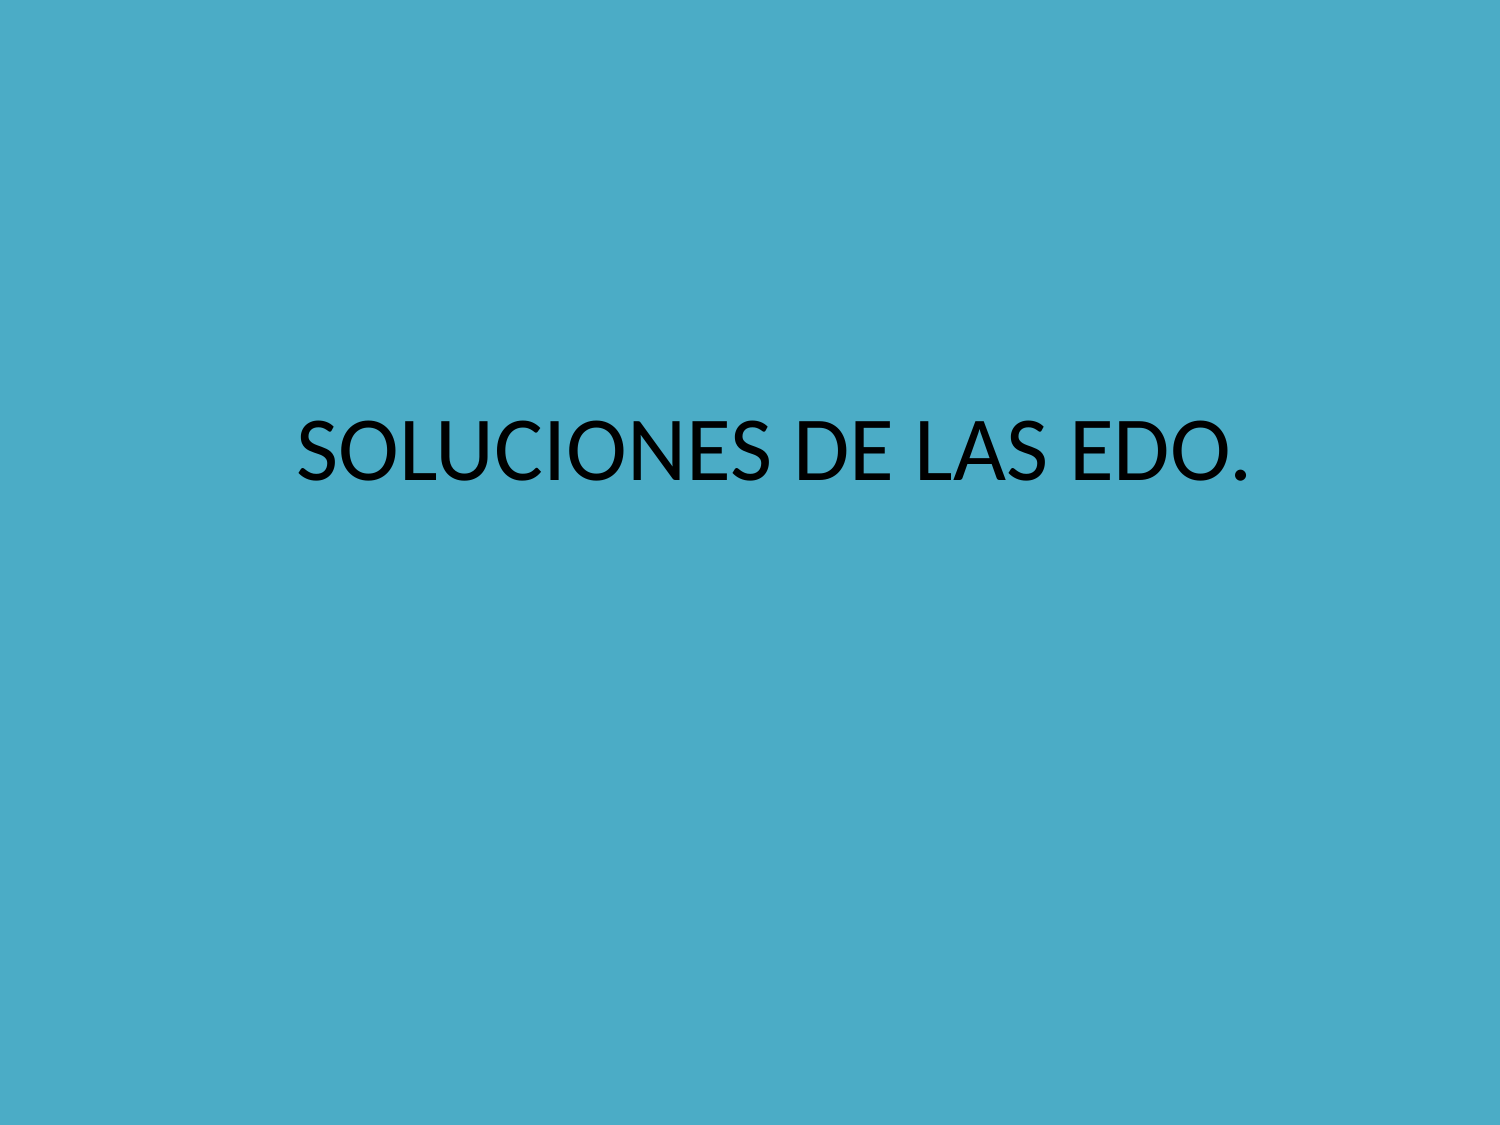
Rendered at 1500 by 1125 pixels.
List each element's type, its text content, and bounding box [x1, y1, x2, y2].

title SOLUCIONES DE LAS EDO. [100, 349, 1451, 538]
